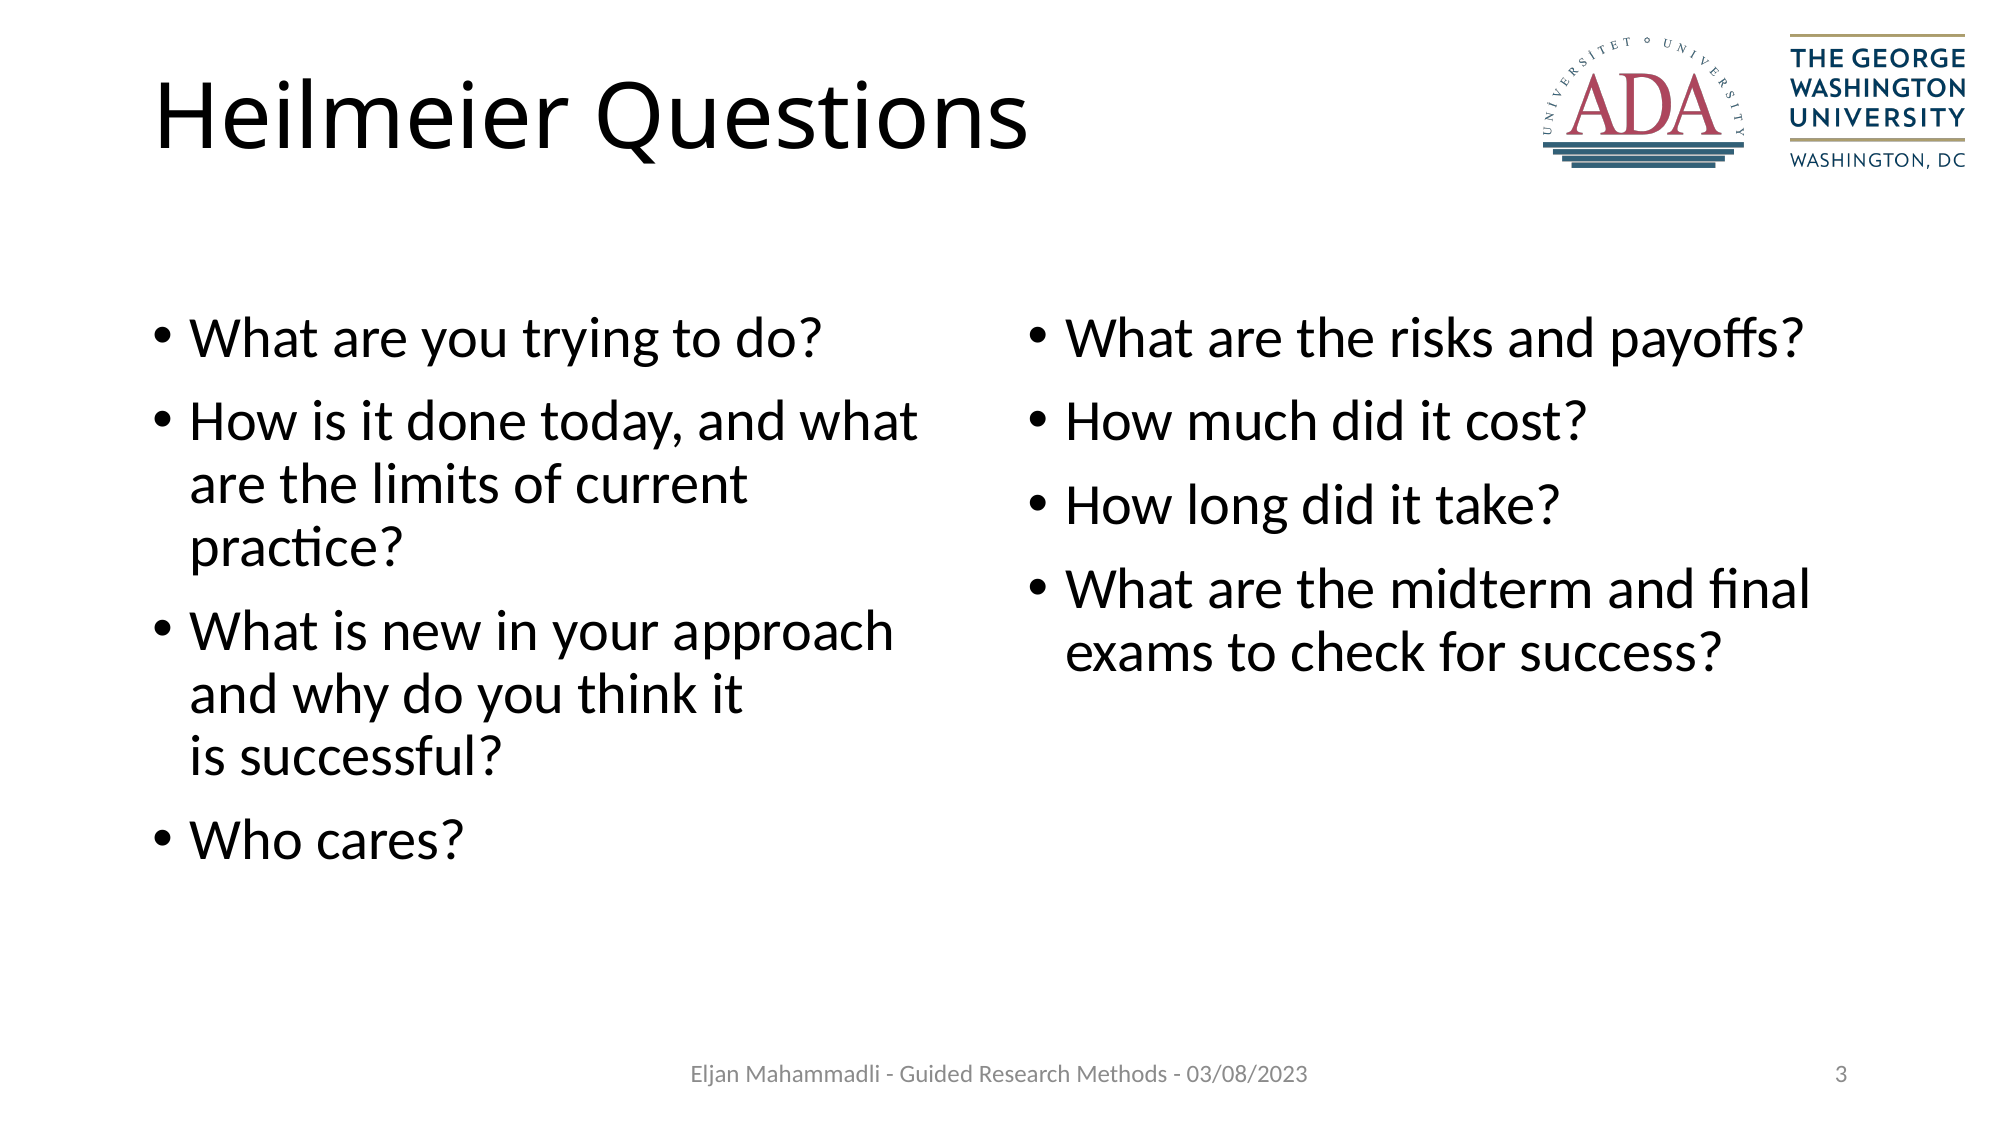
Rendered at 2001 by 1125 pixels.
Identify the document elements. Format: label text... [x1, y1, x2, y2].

picture [1543, 37, 1744, 168]
footer Eljan Mahammadli - Guided Research Methods - 03/08/2023 [662, 1042, 1338, 1103]
list What are you trying to do? How is it done today, and what are the limits of current practice? What is new in your approach and why do you think it is successful? Who cares? [137, 299, 988, 1014]
picture [1789, 34, 1965, 169]
title Heilmeier Questions [137, 59, 1863, 278]
list What are the risks and payoffs? How much did it cost? How long did it take? What are the midterm and final exams to check for success? [1012, 299, 1863, 1014]
slide_number 3 [1412, 1042, 1863, 1103]
